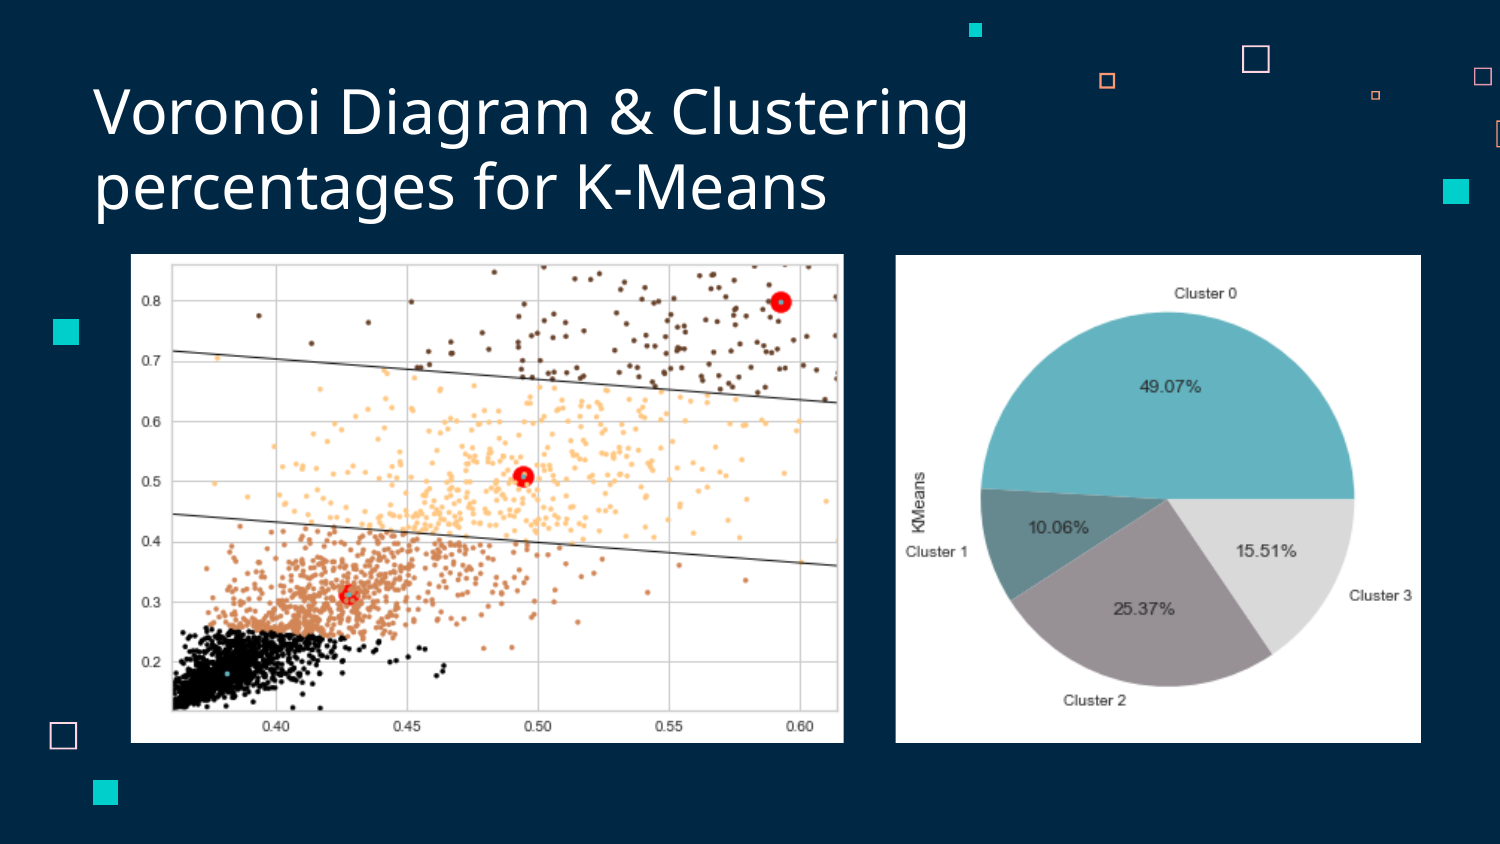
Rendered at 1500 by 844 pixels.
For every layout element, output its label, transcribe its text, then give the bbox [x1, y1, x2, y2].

text_box [53, 319, 79, 346]
picture [130, 254, 844, 743]
title Voronoi Diagram & Clustering percentages for K-Means [78, 142, 1206, 238]
picture [895, 255, 1422, 743]
